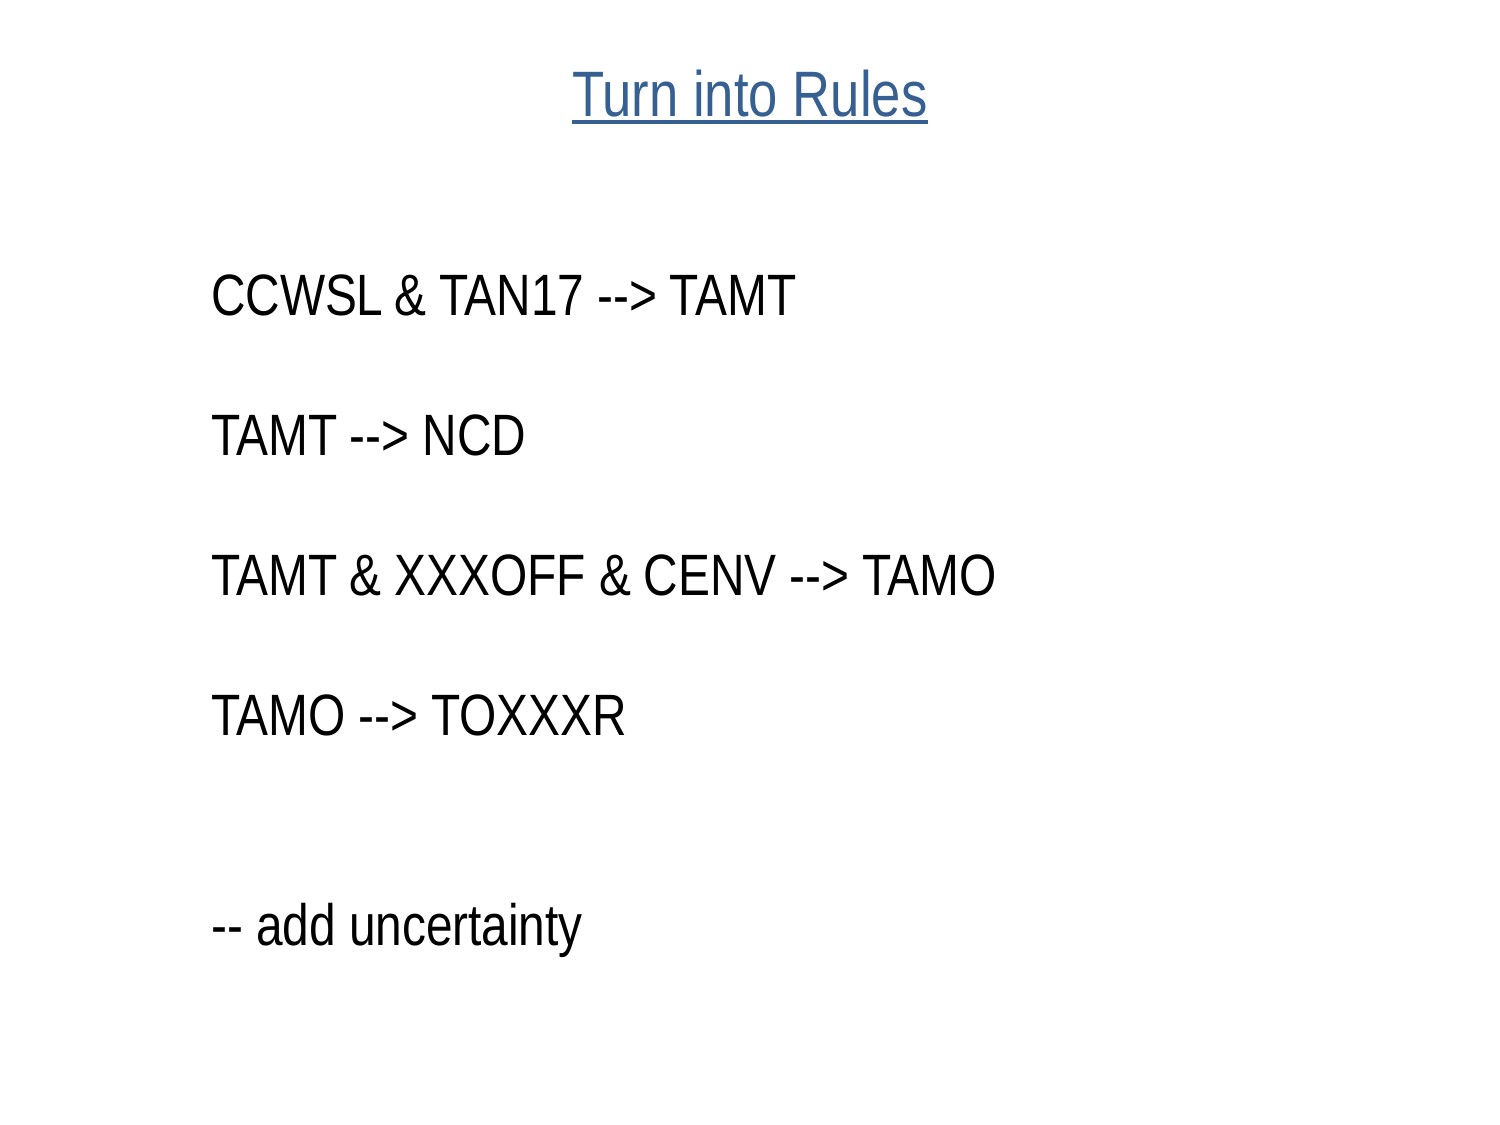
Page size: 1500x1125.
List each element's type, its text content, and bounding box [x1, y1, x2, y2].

text_box CCWSL & TAN17 --> TAMT TAMT --> NCD TAMT & XXXOFF & CENV --> TAMO TAMO --> TOXXXR -- add uncertainty [130, 249, 1012, 965]
title Turn into Rules [75, 45, 1425, 138]
